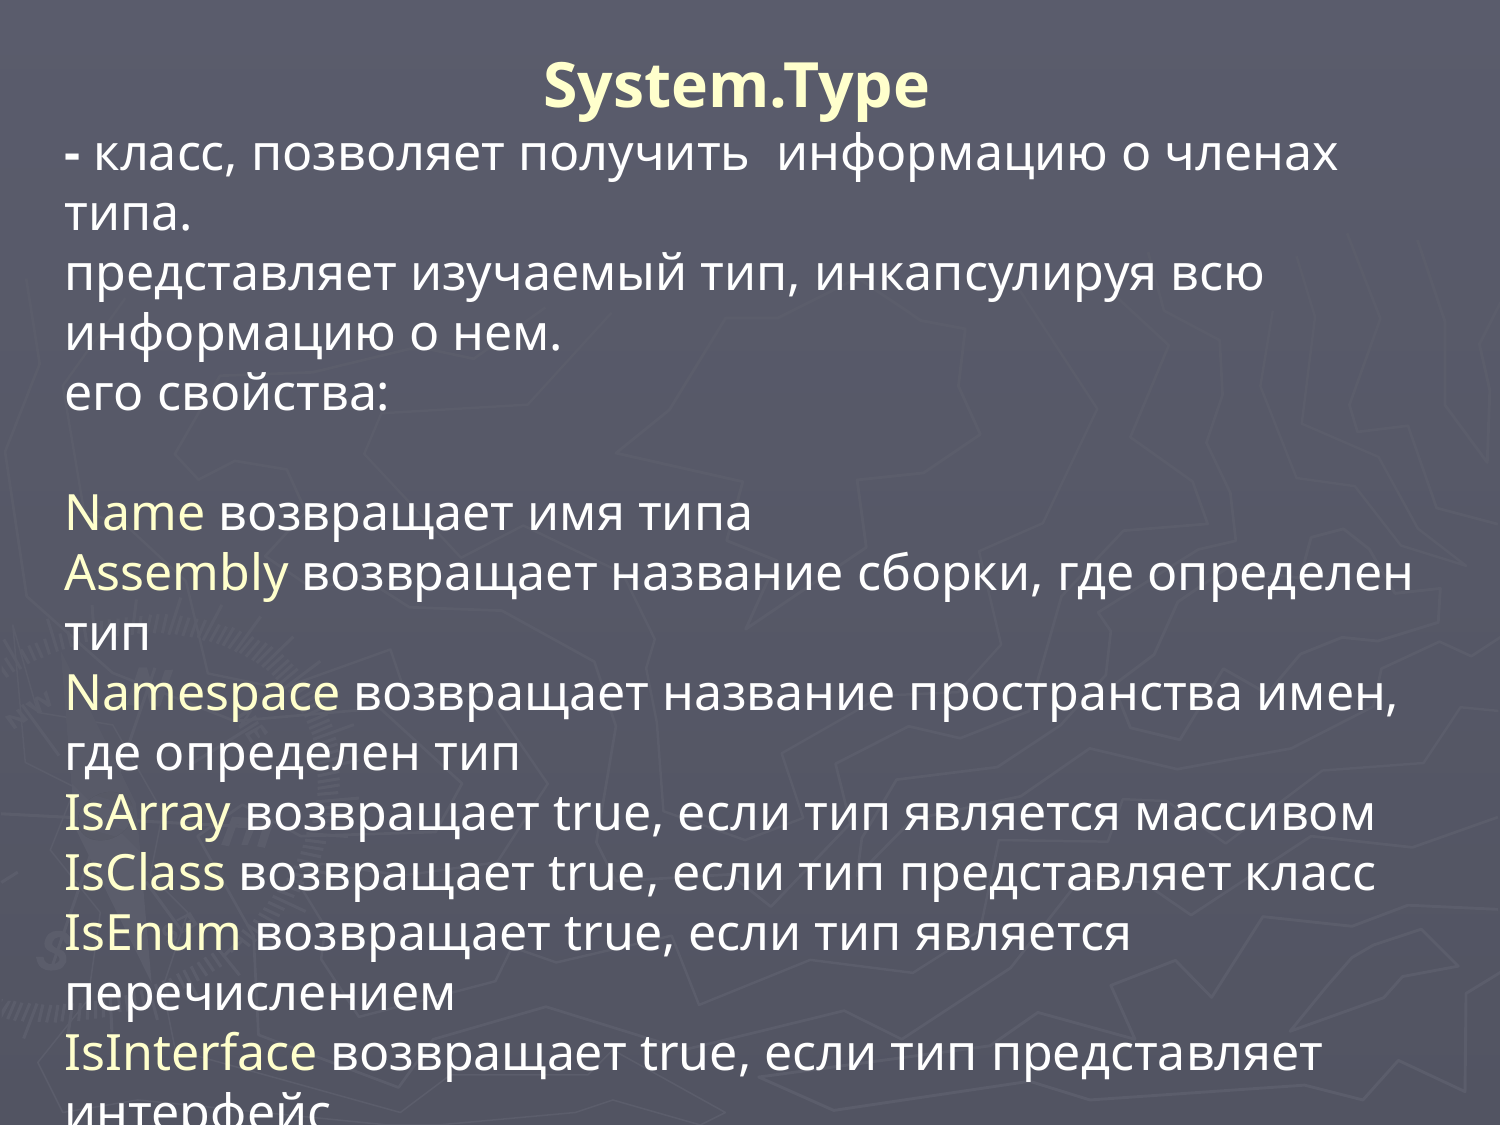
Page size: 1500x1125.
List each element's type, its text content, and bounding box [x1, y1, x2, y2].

list System.Type - класс, позволяет получить информацию о членах типа. представляет изучаемый тип, инкапсулируя всю информацию о нем. его свойства: Name возвращает имя типа Assembly возвращает название сборки, где определен тип Namespace возвращает название пространства имен, где определен тип IsArray возвращает true, если тип является массивом IsClass возвращает true, если тип представляет класс IsEnum возвращает true, если тип является перечислением IsInterface возвращает true, если тип представляет интерфейс [49, 37, 1451, 1001]
